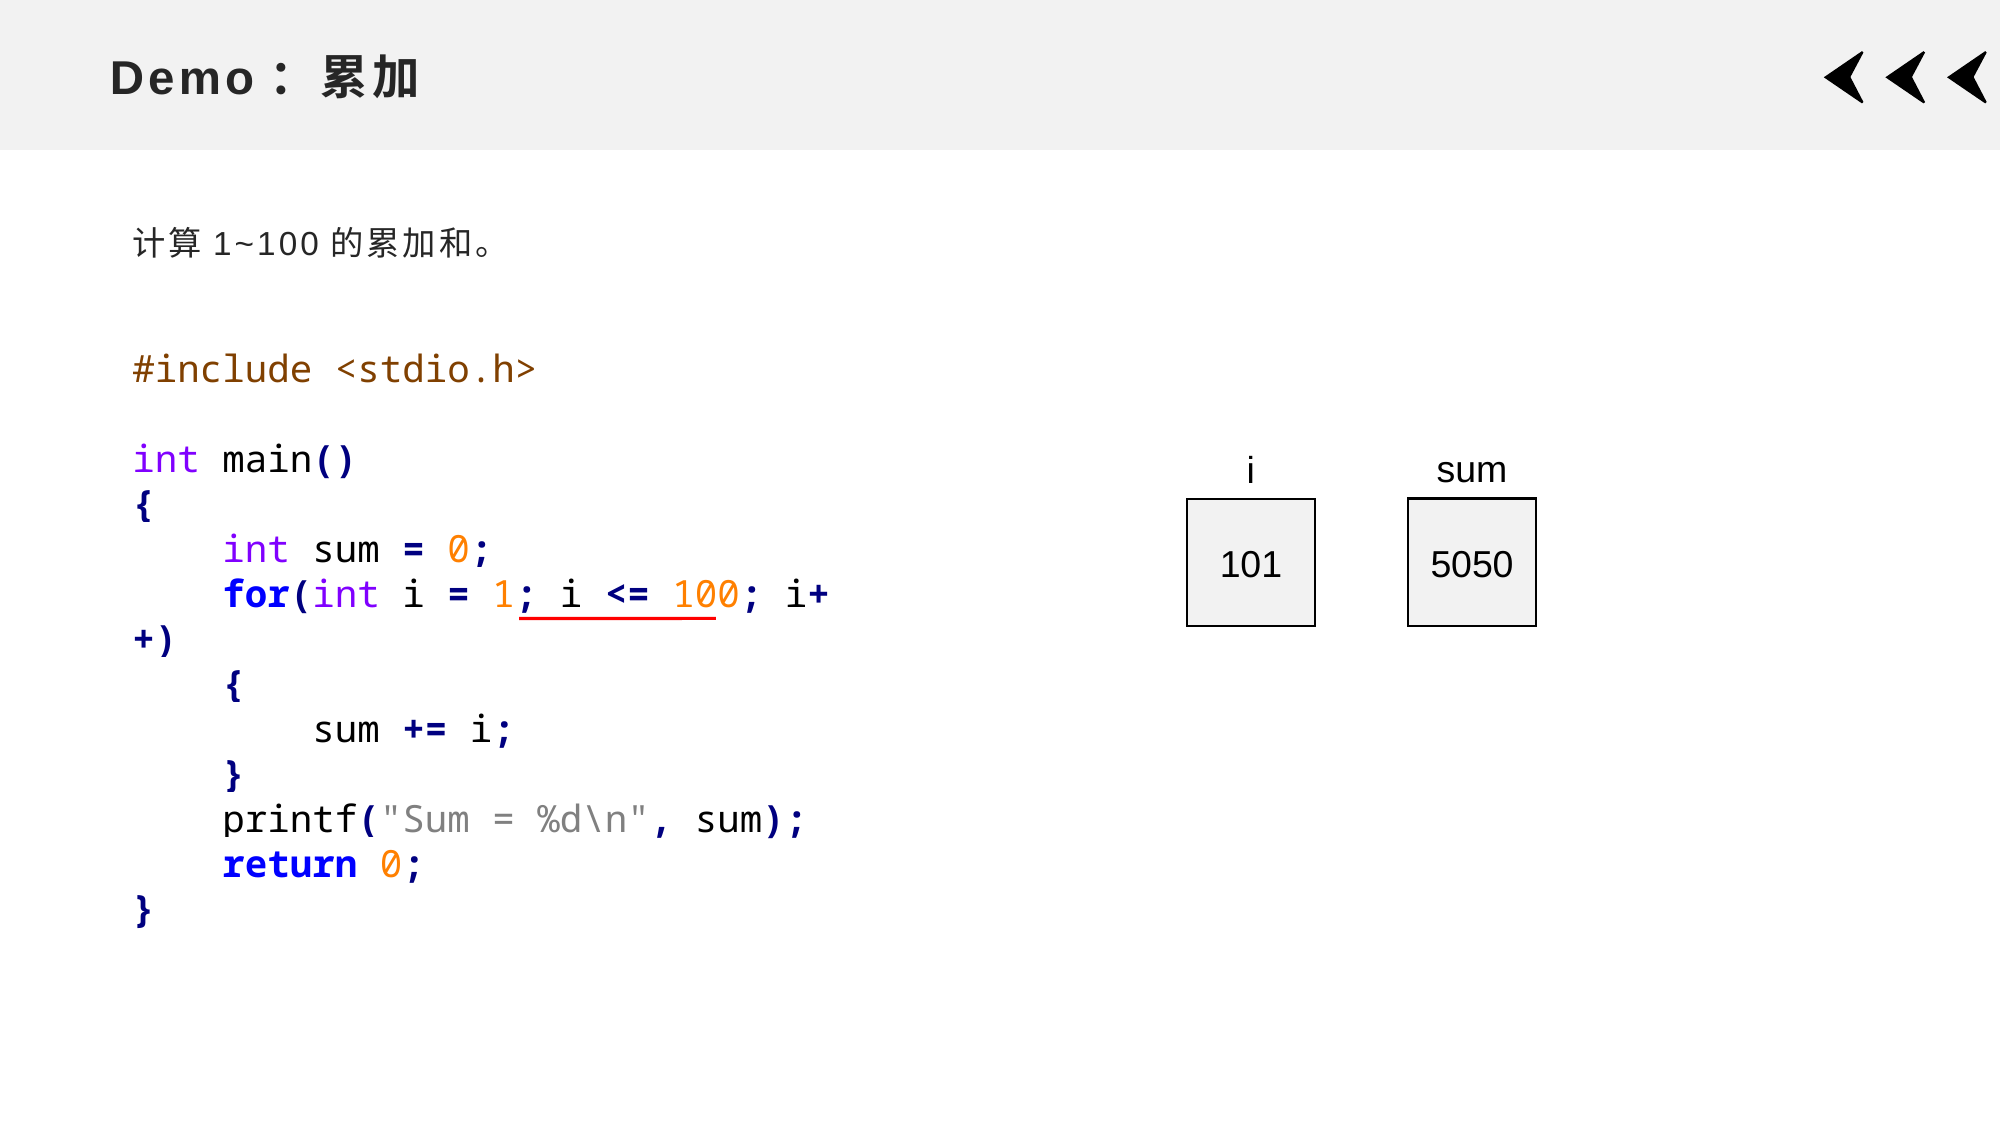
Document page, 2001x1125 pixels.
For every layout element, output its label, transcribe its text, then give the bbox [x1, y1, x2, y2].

text_box 5050 [1407, 498, 1537, 627]
text_box sum [1407, 438, 1537, 498]
list 计算1~100的累加和。 [117, 202, 509, 285]
text_box 101 [1186, 498, 1316, 627]
text_box #include <stdio.h> int main() { int sum = 0; for(int i = 1; i <= 100; i++) { sum += i; } printf("Sum = %d\n", sum); return 0; } [117, 337, 845, 901]
title Demo：累加 [95, 38, 1906, 112]
text_box i [1186, 438, 1316, 498]
